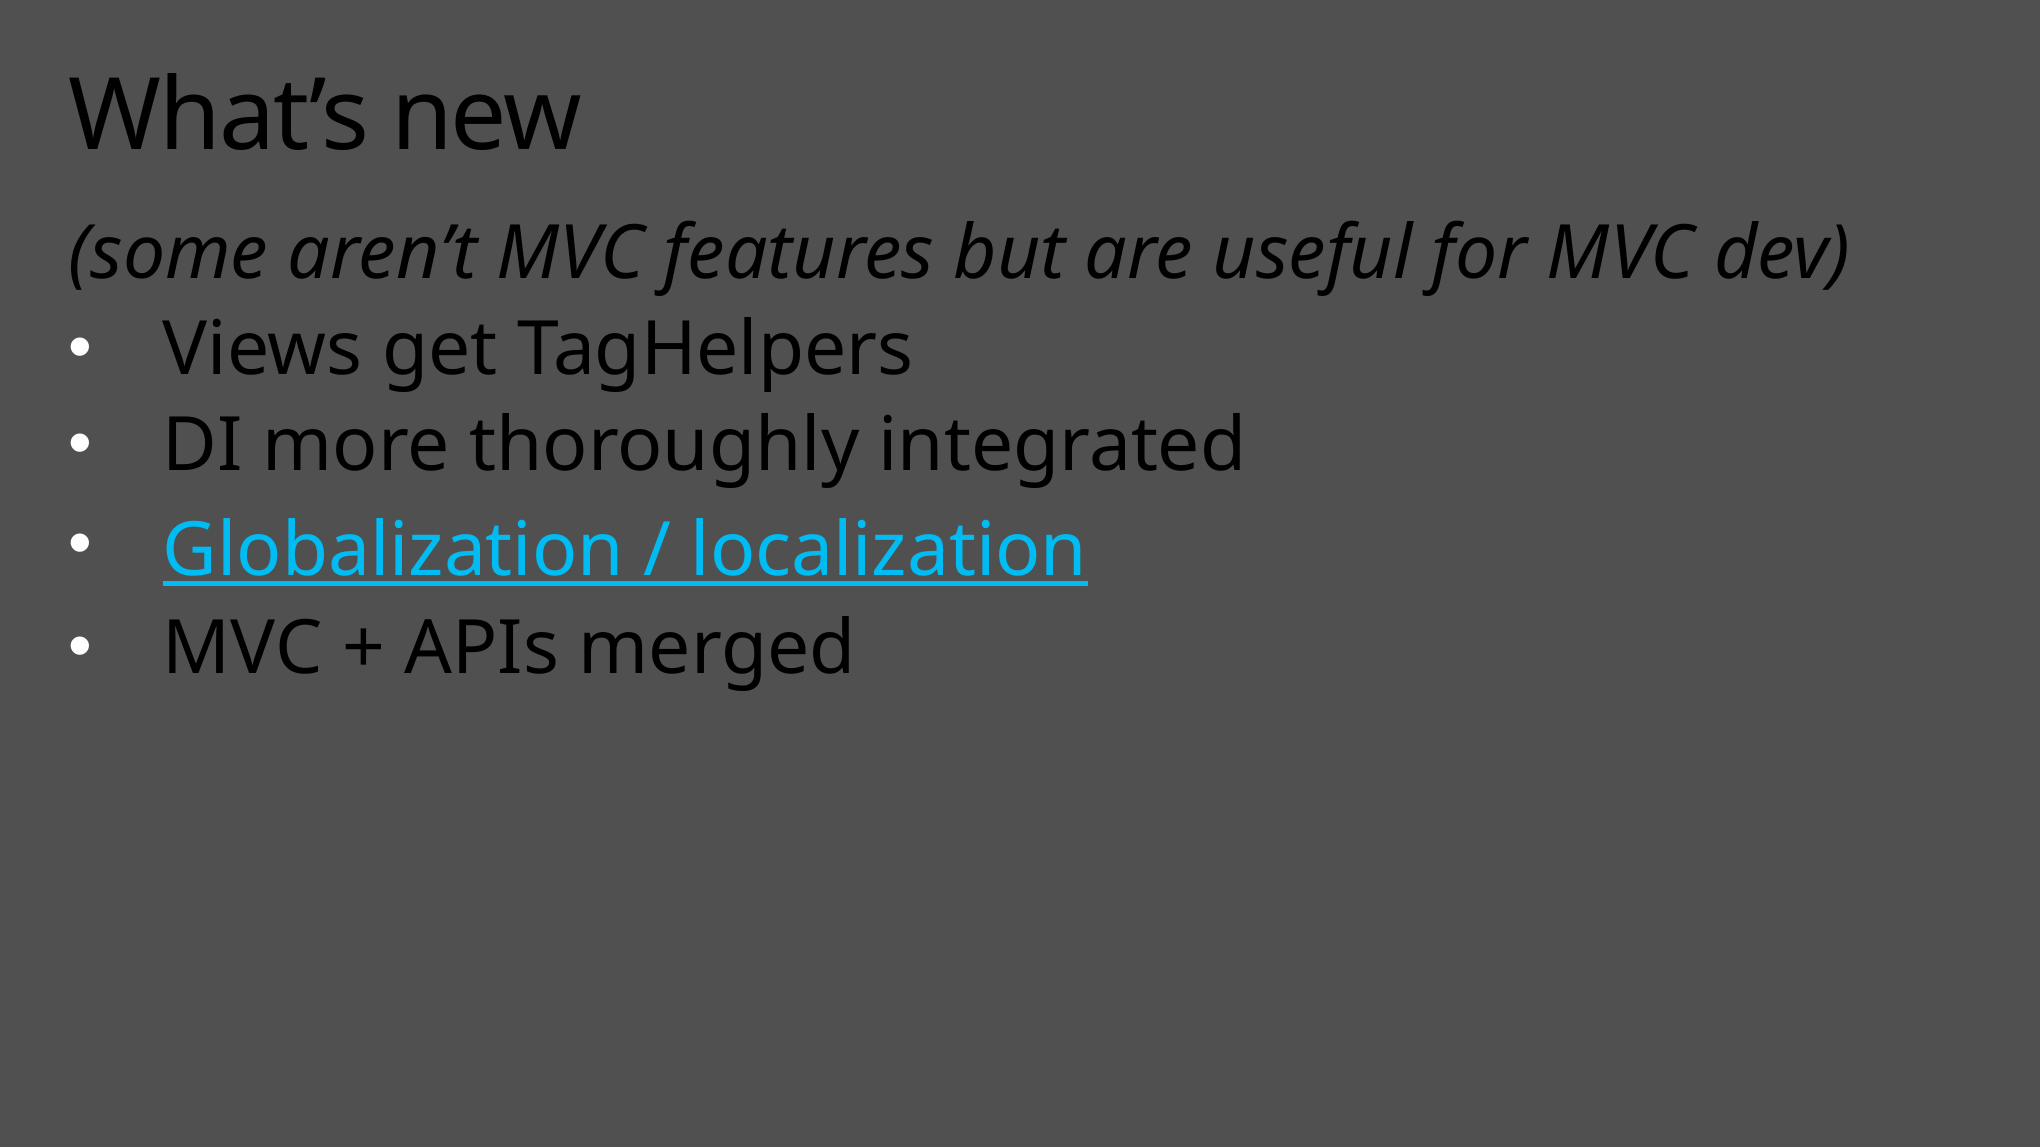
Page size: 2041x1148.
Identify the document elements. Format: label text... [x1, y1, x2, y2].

title What’s new [45, 48, 1996, 198]
list (some aren’t MVC features but are useful for MVC dev) Views get TagHelpers DI more thoroughly integrated Globalization / localization MVC + APIs merged [45, 198, 1996, 765]
